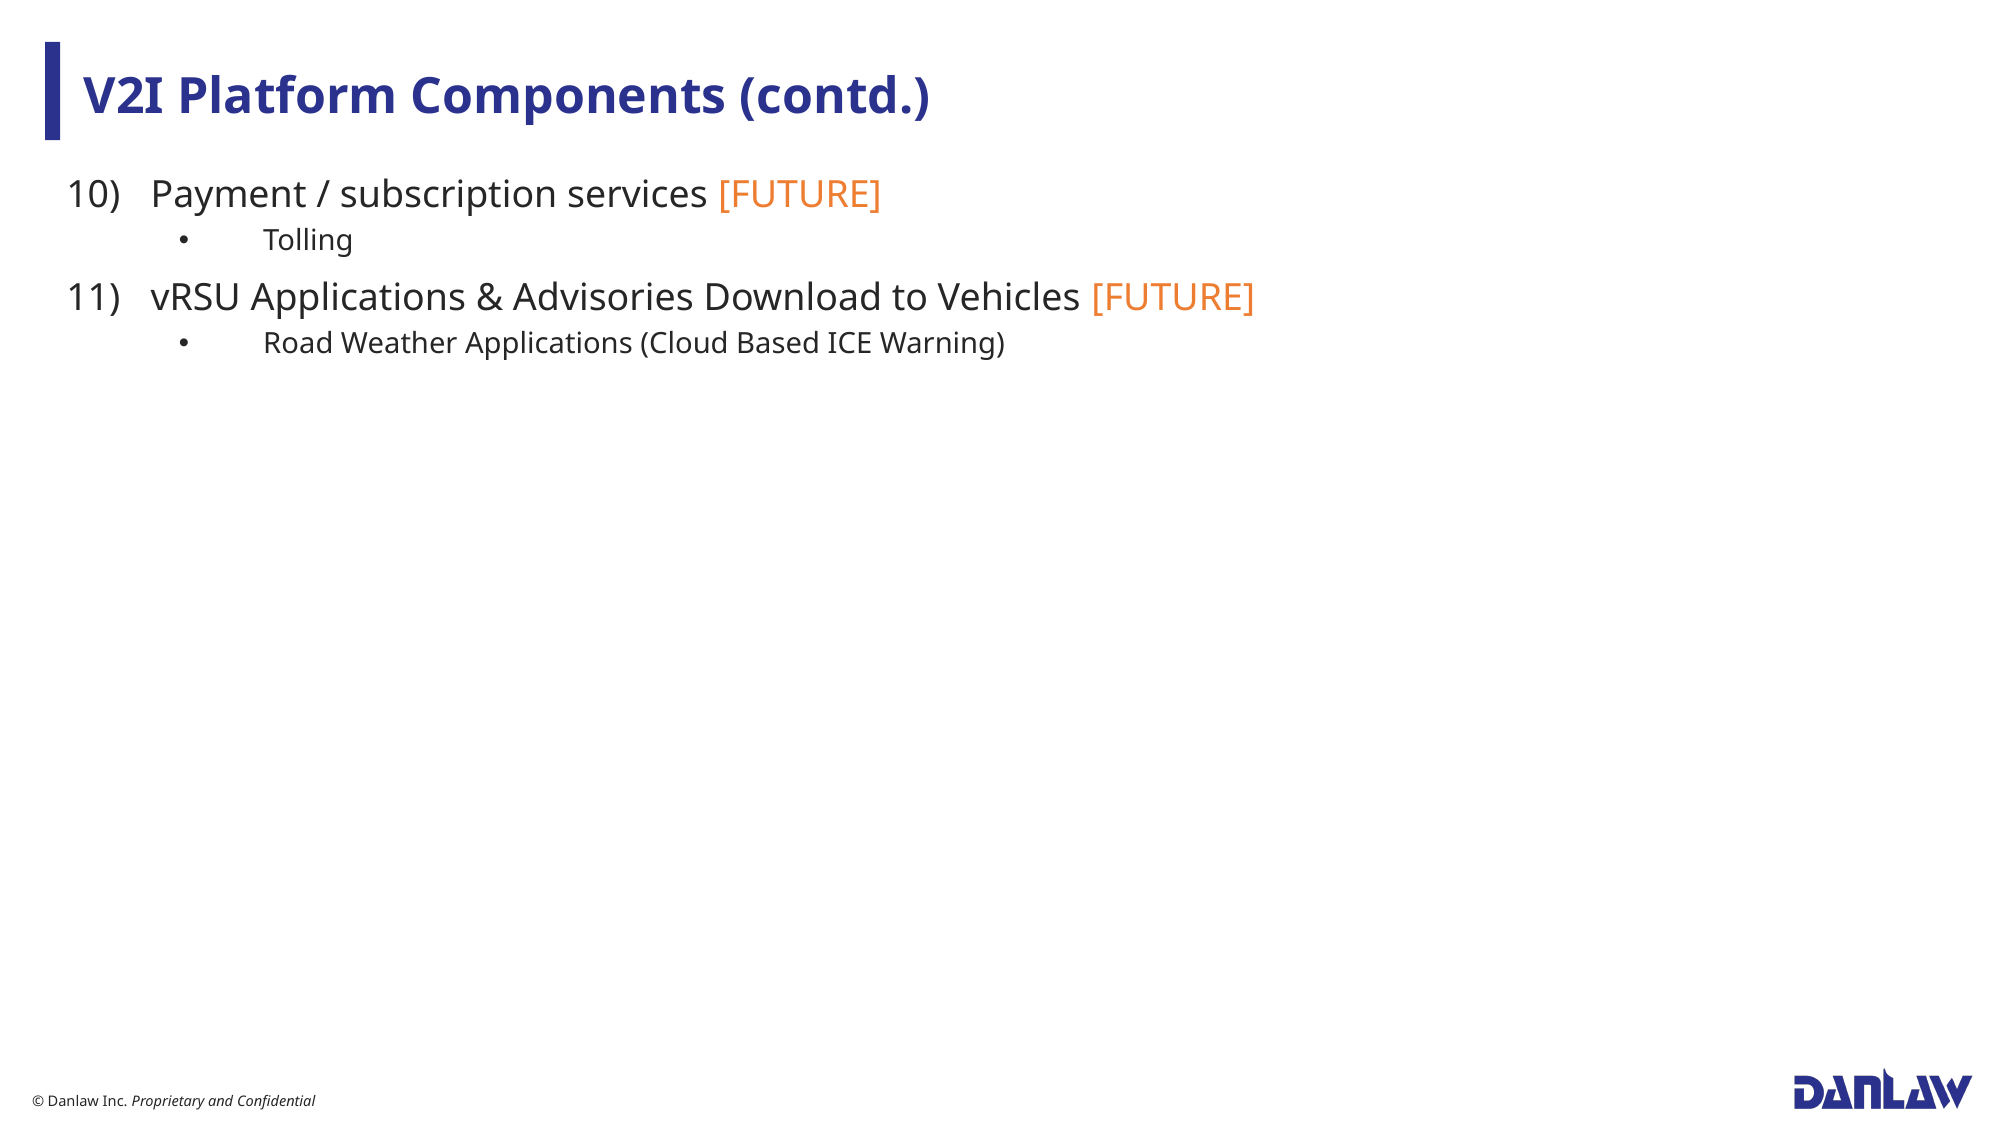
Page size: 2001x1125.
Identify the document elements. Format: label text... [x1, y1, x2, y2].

title V2I Platform Components (contd.) [68, 41, 1943, 153]
picture [1793, 1067, 1973, 1110]
list Payment / subscription services [FUTURE] Tolling vRSU Applications & Advisories Download to Vehicles [FUTURE] Road Weather Applications (Cloud Based ICE Warning) [51, 167, 1943, 994]
